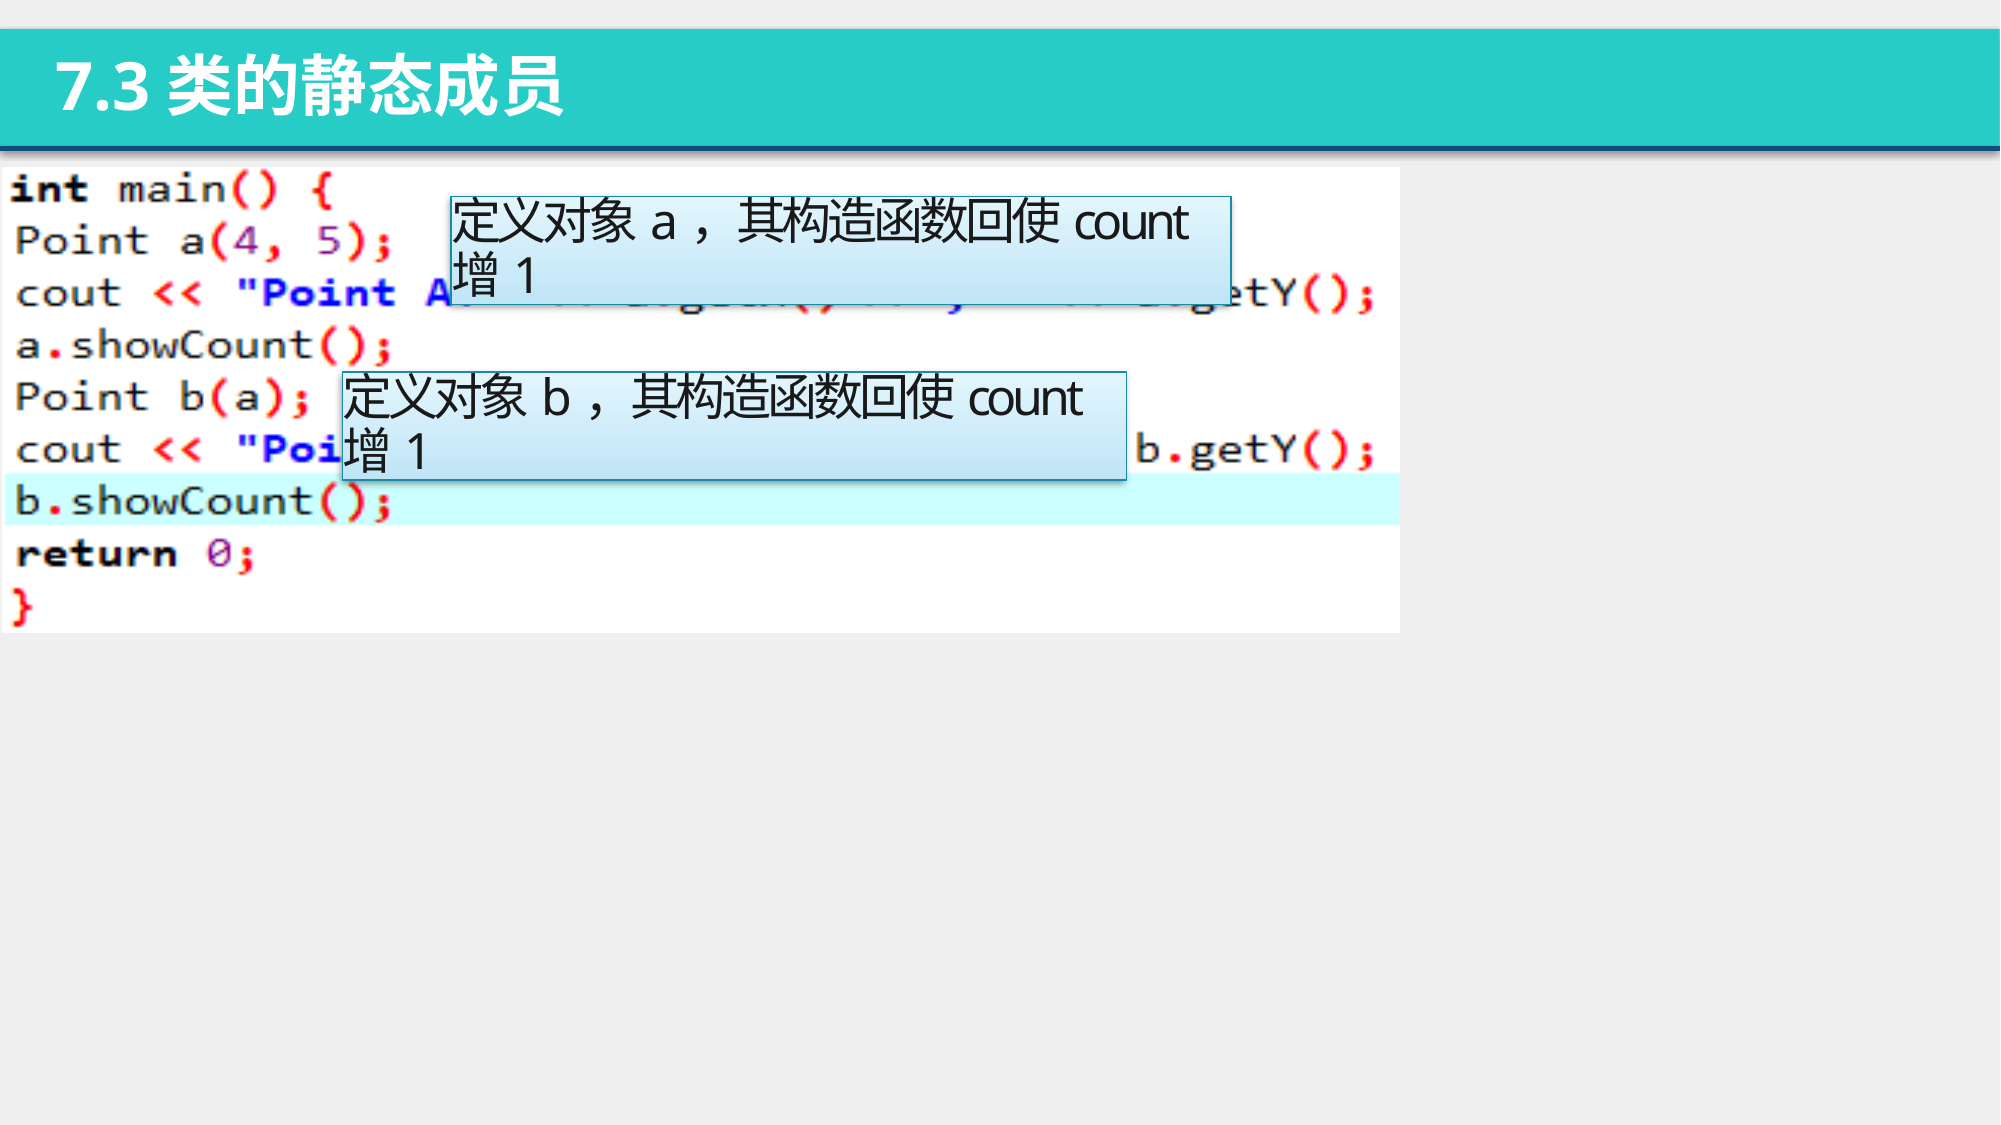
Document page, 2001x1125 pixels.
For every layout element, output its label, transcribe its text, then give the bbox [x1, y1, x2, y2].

text_box [0, 28, 2000, 146]
text_box 7.3类的静态成员 [40, 36, 1358, 132]
picture [0, 166, 1400, 634]
